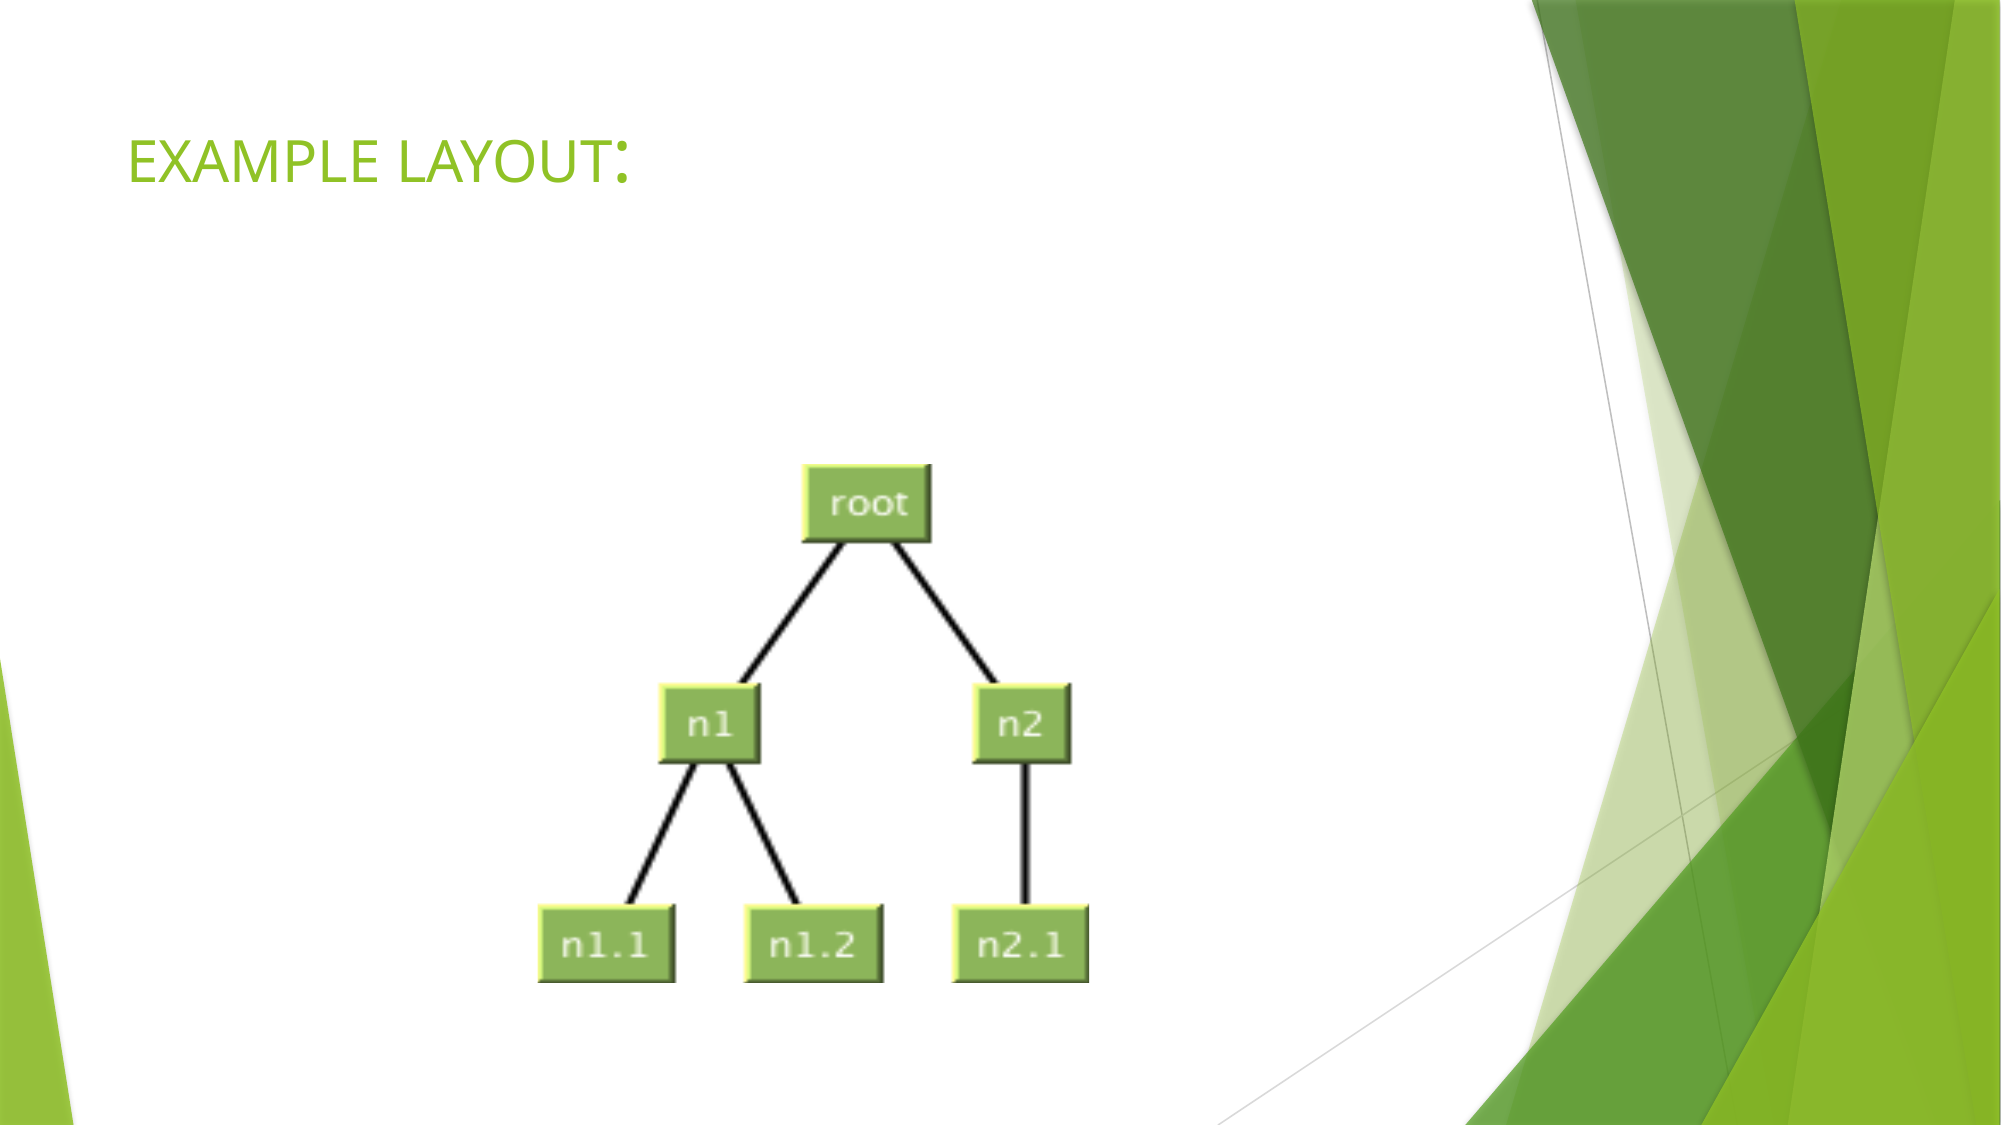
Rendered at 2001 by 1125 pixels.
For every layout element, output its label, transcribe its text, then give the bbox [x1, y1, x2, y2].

title EXAMPLE LAYOUT: [111, 99, 1522, 317]
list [536, 463, 1090, 984]
